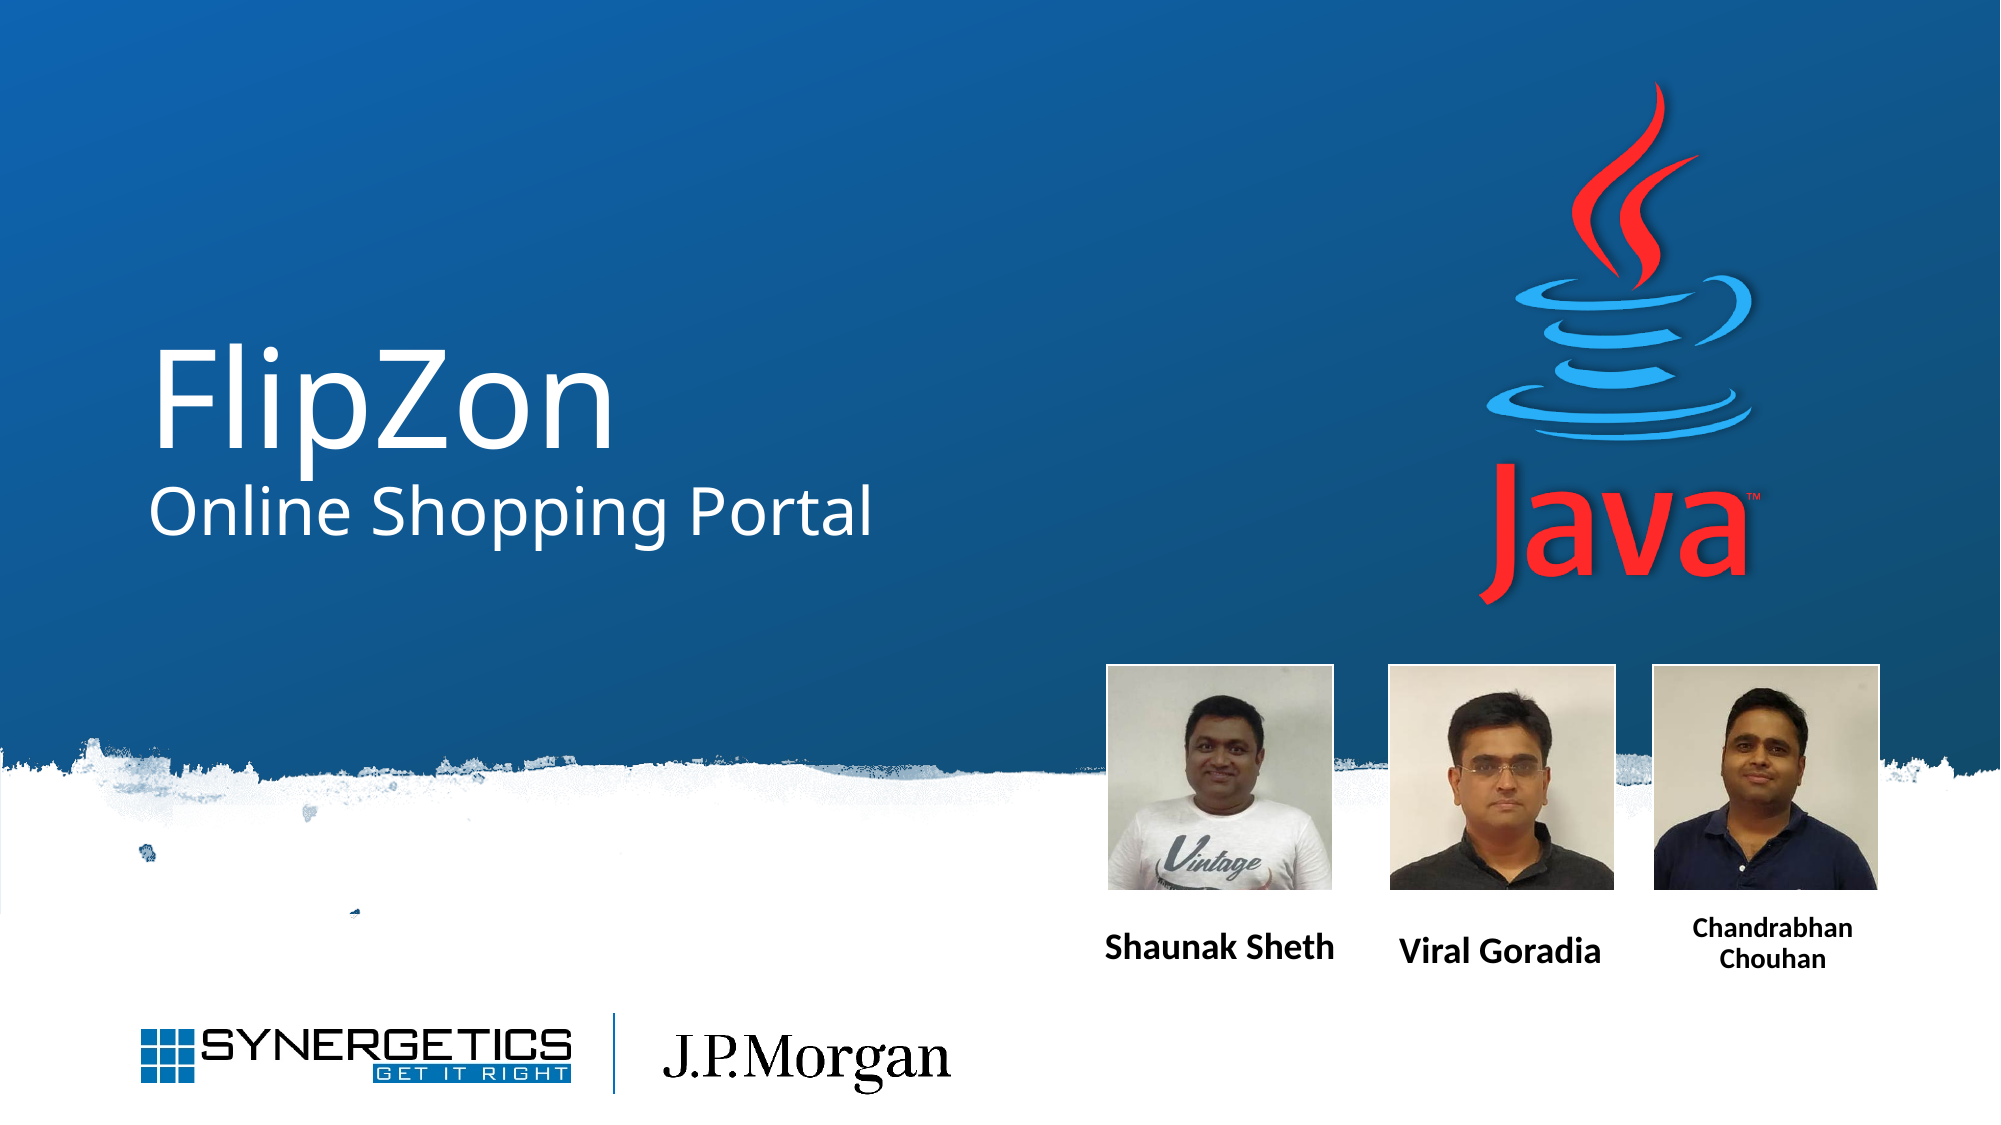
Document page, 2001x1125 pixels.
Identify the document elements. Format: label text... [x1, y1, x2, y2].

text_box [0, 0, 2000, 624]
picture [1361, 74, 1897, 610]
title FlipZon Online Shopping Portal [131, 195, 1776, 624]
picture [0, 624, 2000, 1125]
